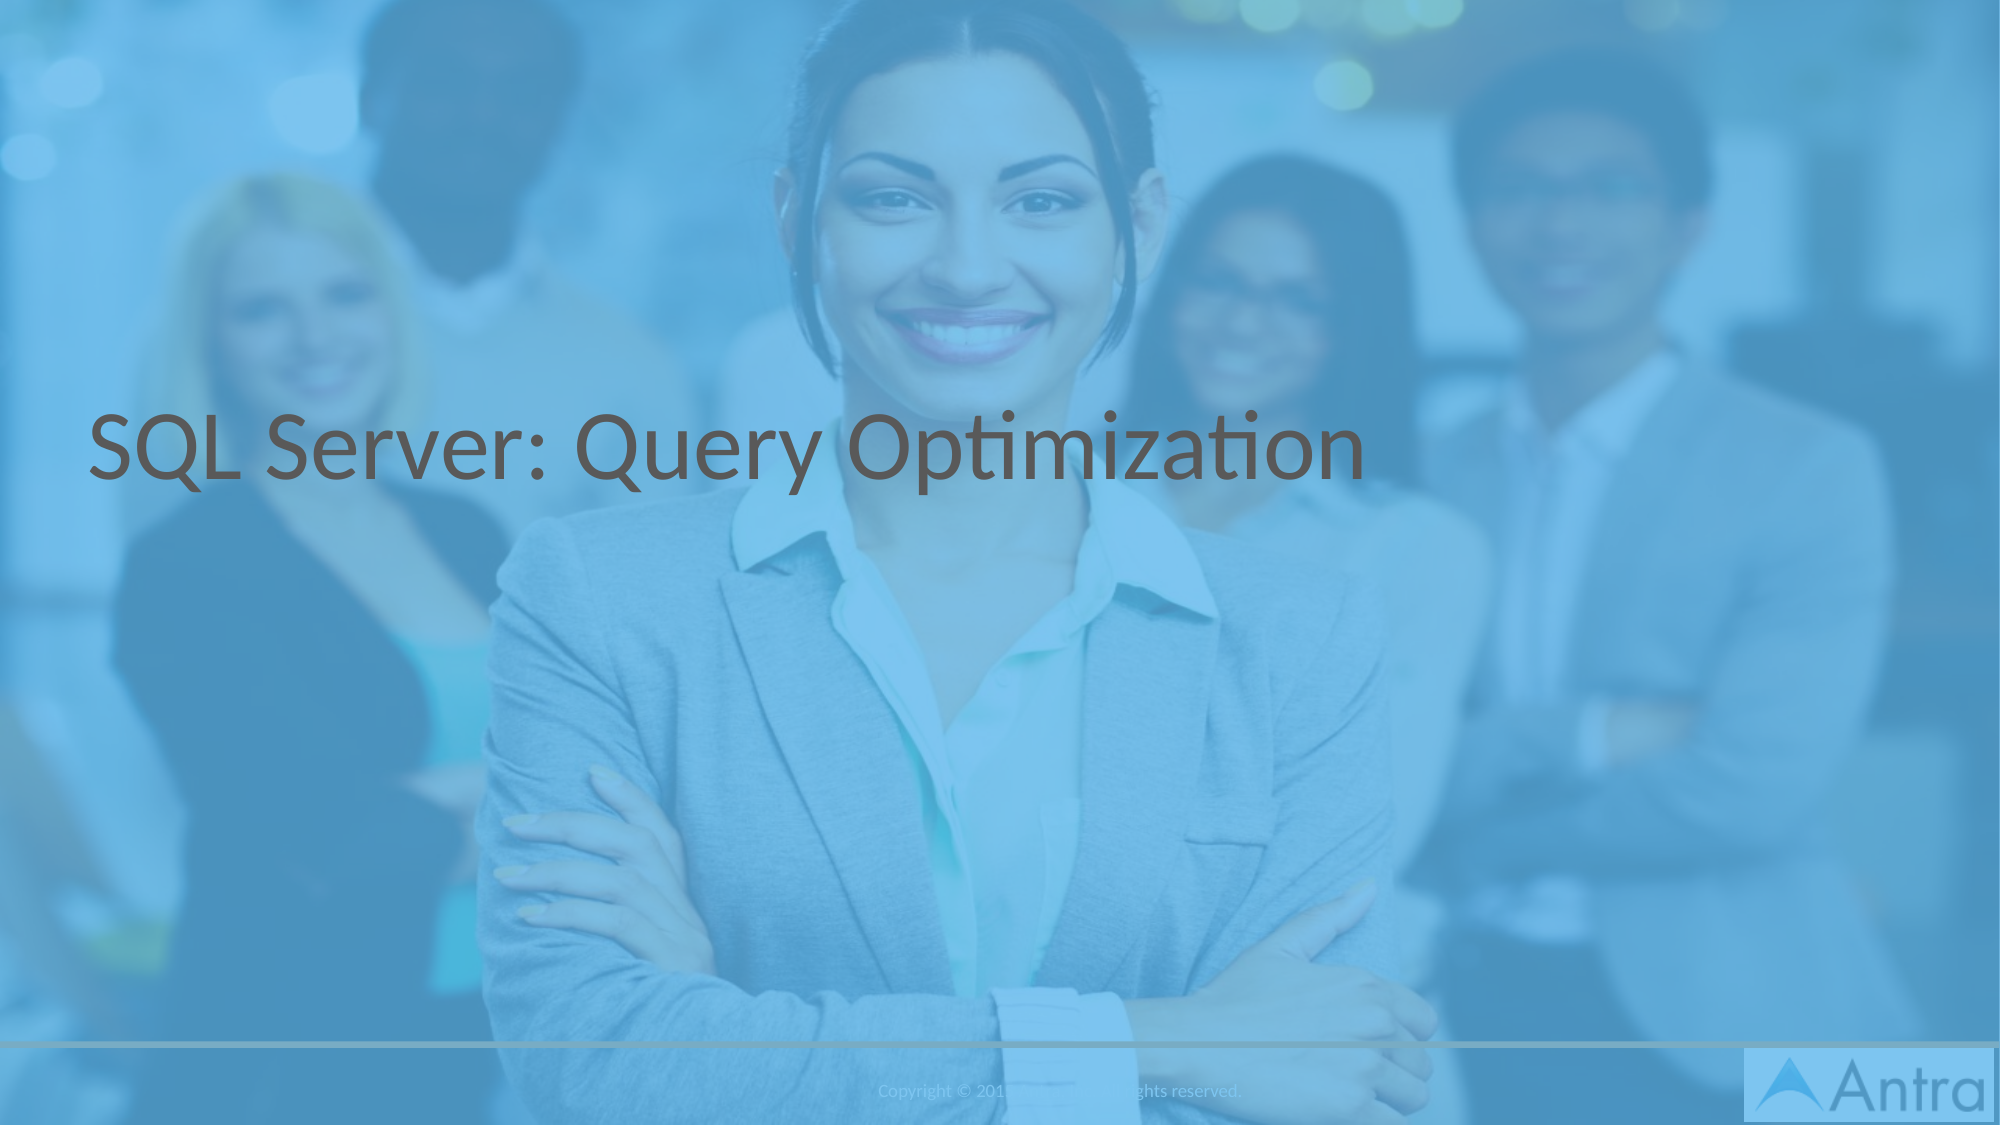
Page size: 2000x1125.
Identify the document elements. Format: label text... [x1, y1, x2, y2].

title SQL Server: Query Optimization [87, 368, 1525, 499]
